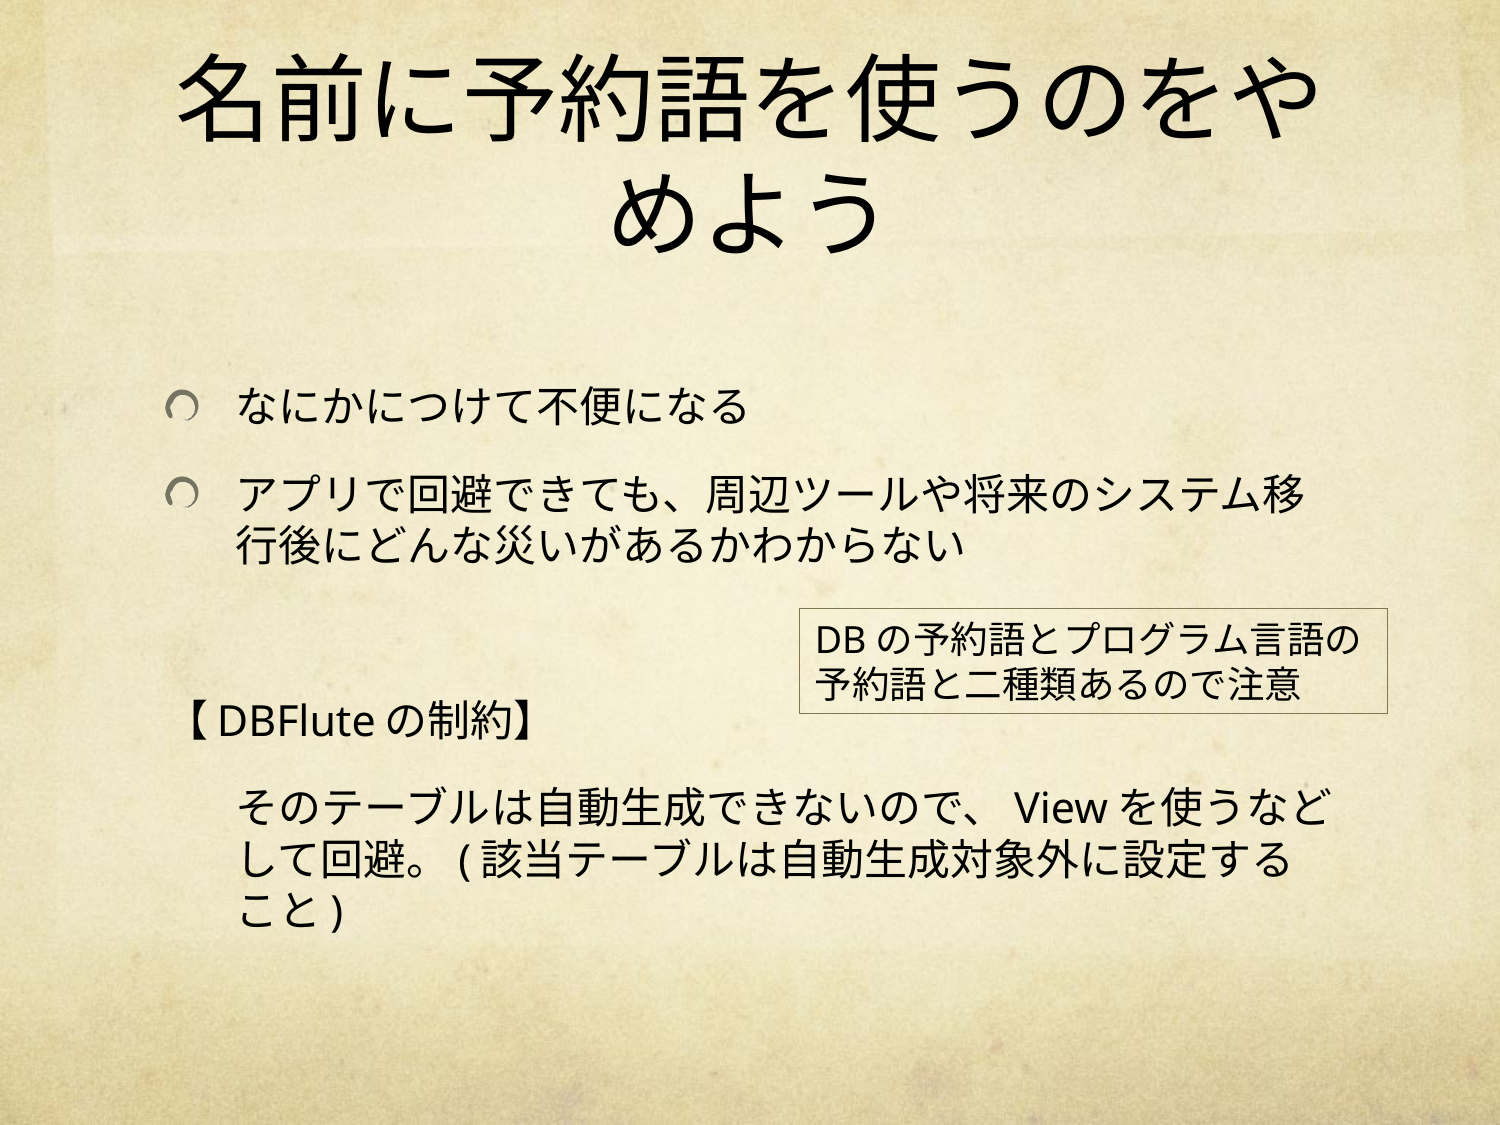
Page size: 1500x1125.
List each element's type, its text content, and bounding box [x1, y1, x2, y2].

title 名前に予約語を使うのをやめよう [150, 82, 1350, 225]
list なにかにつけて不便になる アプリで回避できても、周辺ツールや将来のシステム移行後にどんな災いがあるかわからない 【DBFluteの制約】 そのテーブルは自動生成できないので、Viewを使うなどして回避。(該当テーブルは自動生成対象外に設定すること) [150, 284, 1350, 950]
text_box DBの予約語とプログラム言語の 予約語と二種類あるので注意 [799, 608, 1388, 714]
picture [0, 0, 1500, 1125]
